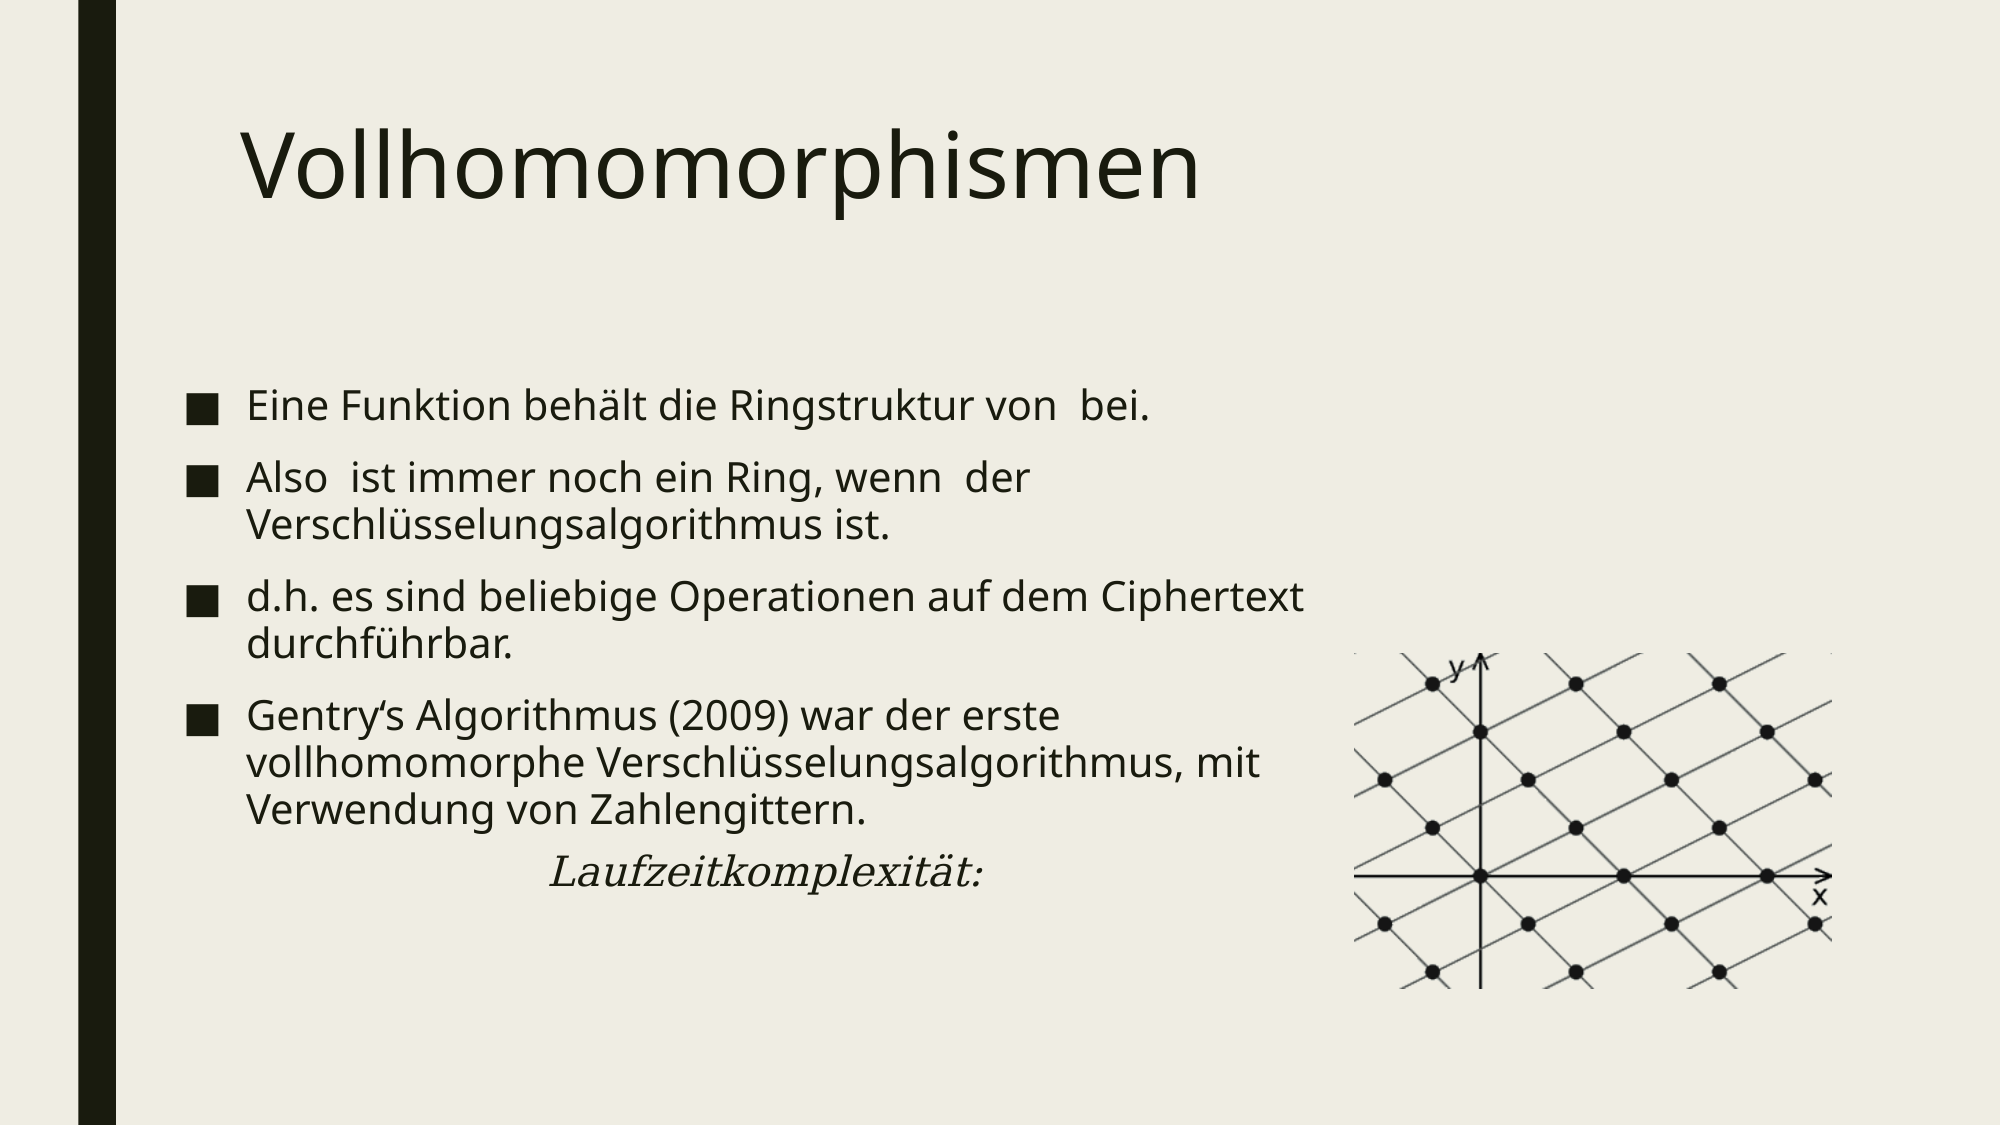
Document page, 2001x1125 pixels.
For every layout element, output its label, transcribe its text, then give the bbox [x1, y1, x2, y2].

title Vollhomomorphismen [225, 112, 1800, 357]
picture [1354, 653, 1832, 989]
